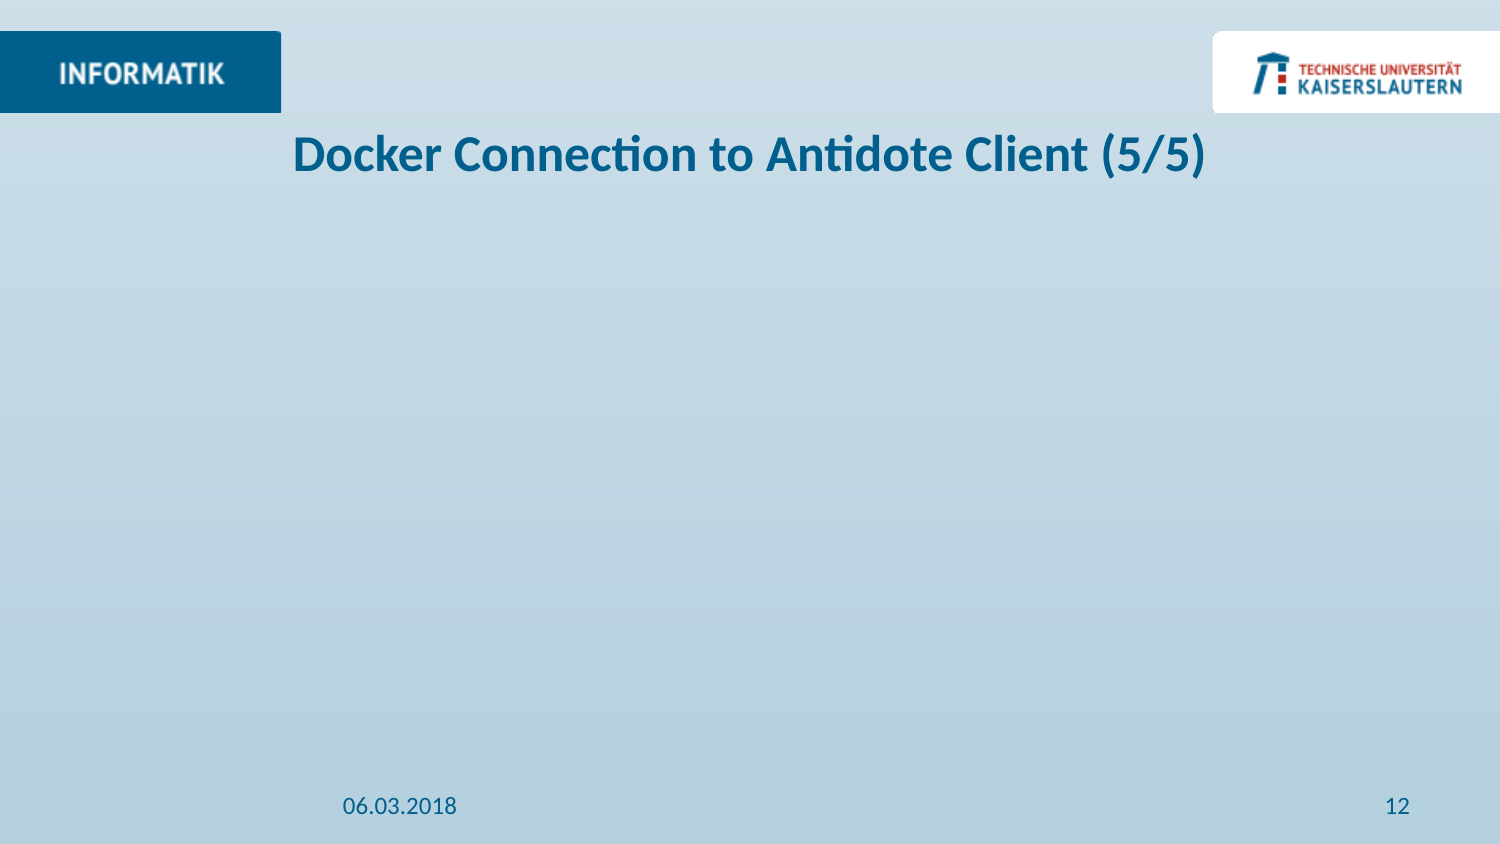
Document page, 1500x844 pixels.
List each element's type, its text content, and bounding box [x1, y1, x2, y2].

slide_number 12 [1074, 782, 1425, 827]
title Docker Connection to Antidote Client (5/5) [0, 112, 1500, 253]
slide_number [327, 782, 678, 827]
